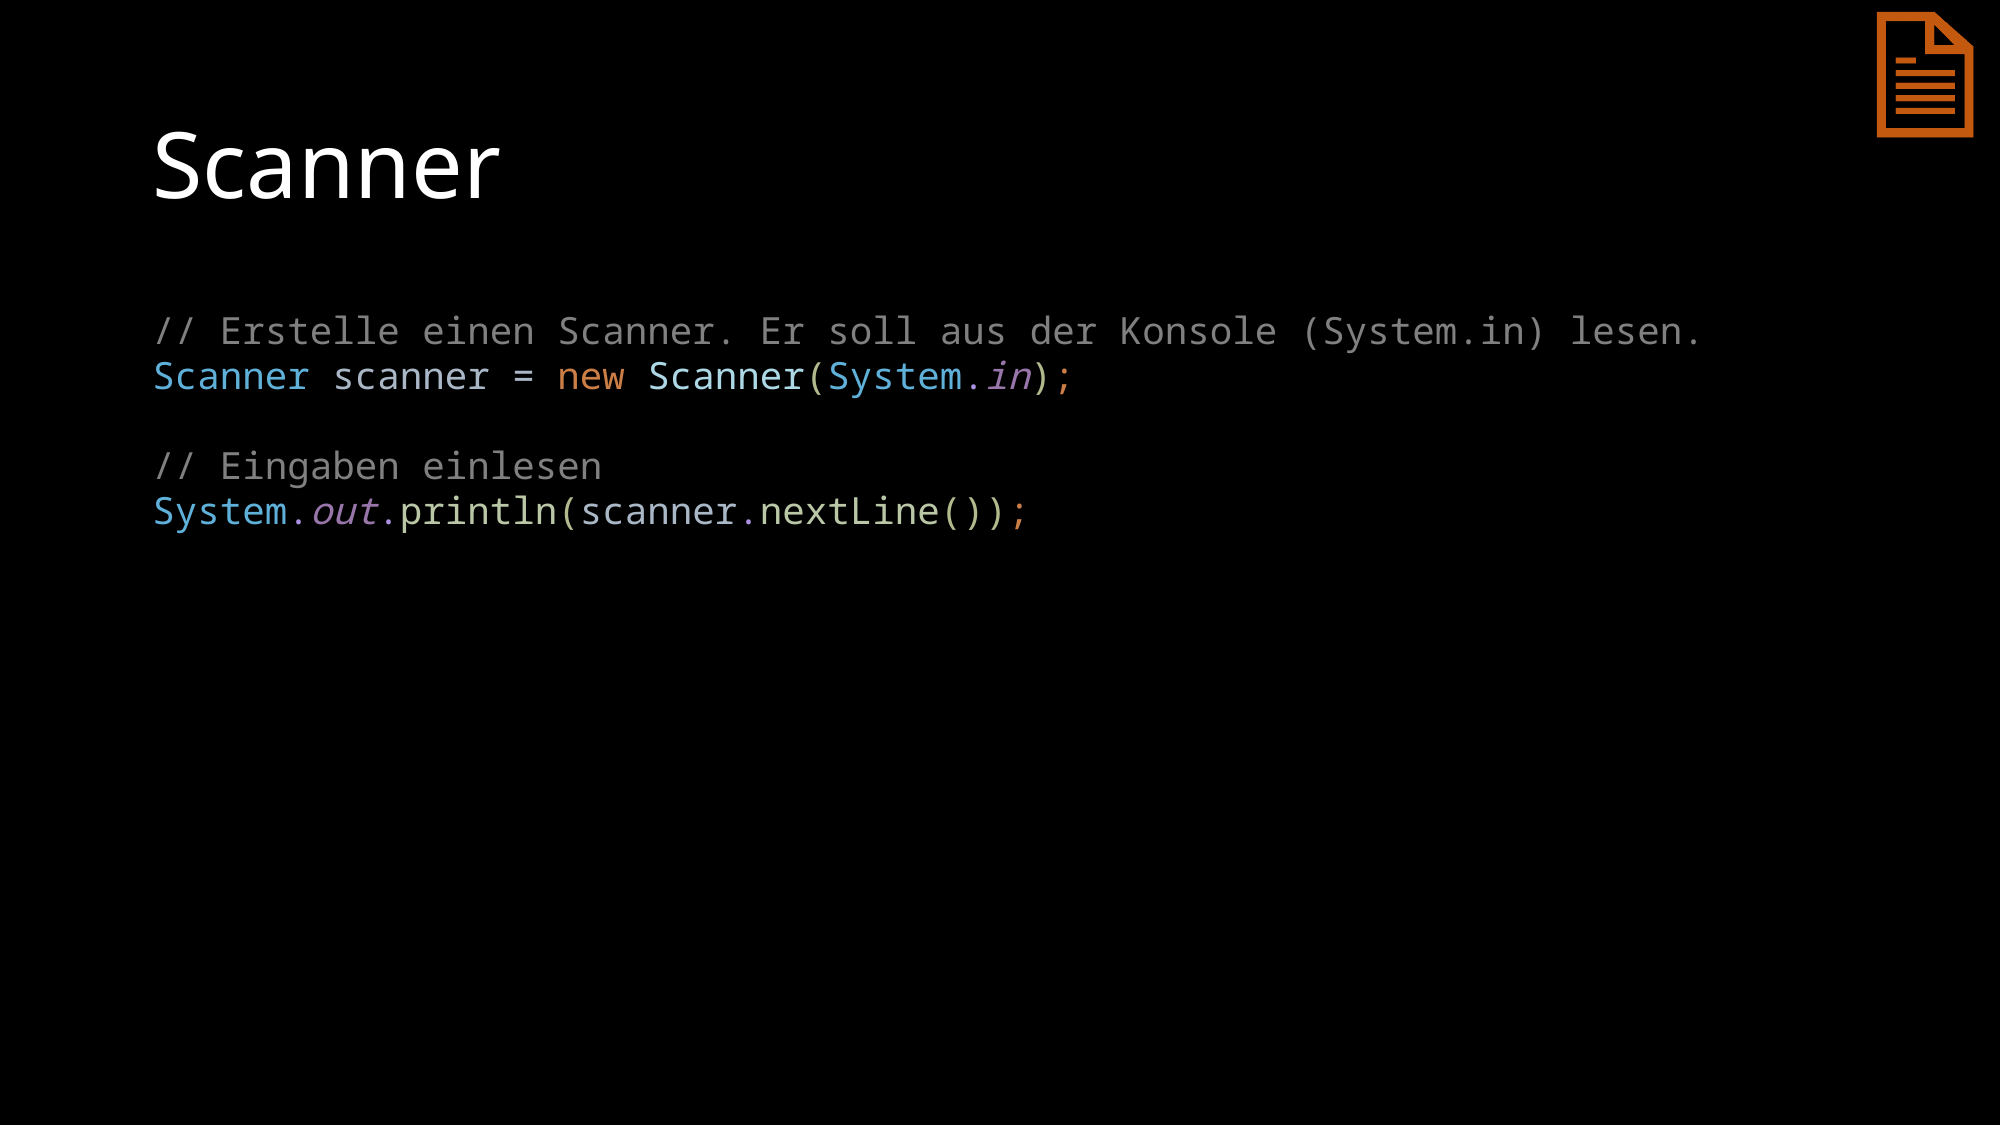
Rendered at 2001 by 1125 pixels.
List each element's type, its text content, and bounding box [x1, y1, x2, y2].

title Scanner [137, 59, 1863, 278]
picture [1849, 0, 2000, 150]
list // Erstelle einen Scanner. Er soll aus der Konsole (System.in) lesen. Scanner scanner = new Scanner(System.in); // Eingaben einlesen System.out.println(scanner.nextLine()); [137, 299, 1863, 1014]
